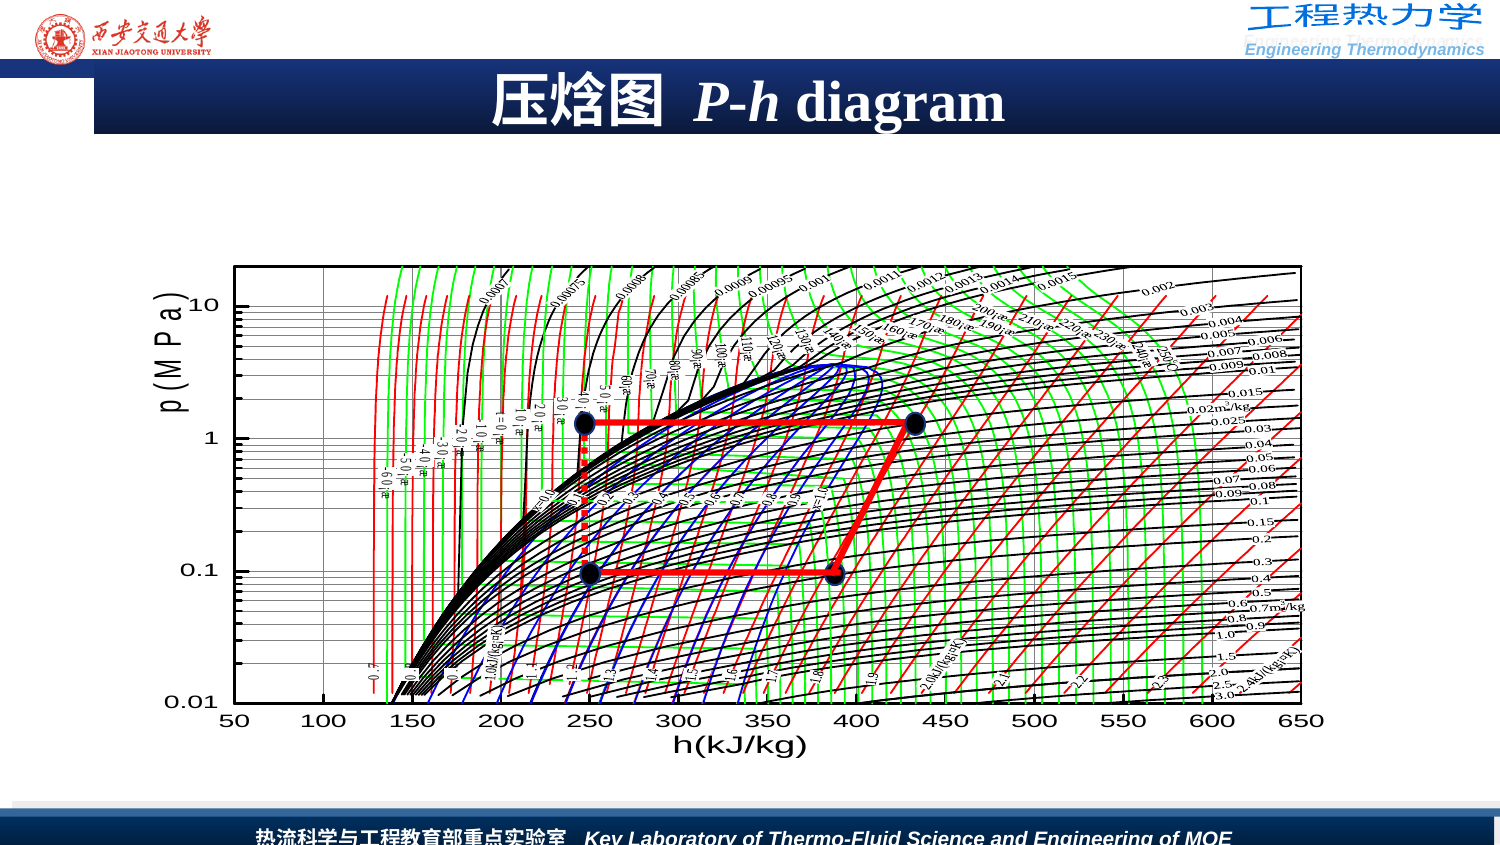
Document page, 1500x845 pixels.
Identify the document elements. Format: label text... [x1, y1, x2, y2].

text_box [76, 185, 1438, 807]
picture [35, 14, 211, 65]
text_box 压焓图 P-h diagram [299, 55, 1198, 141]
